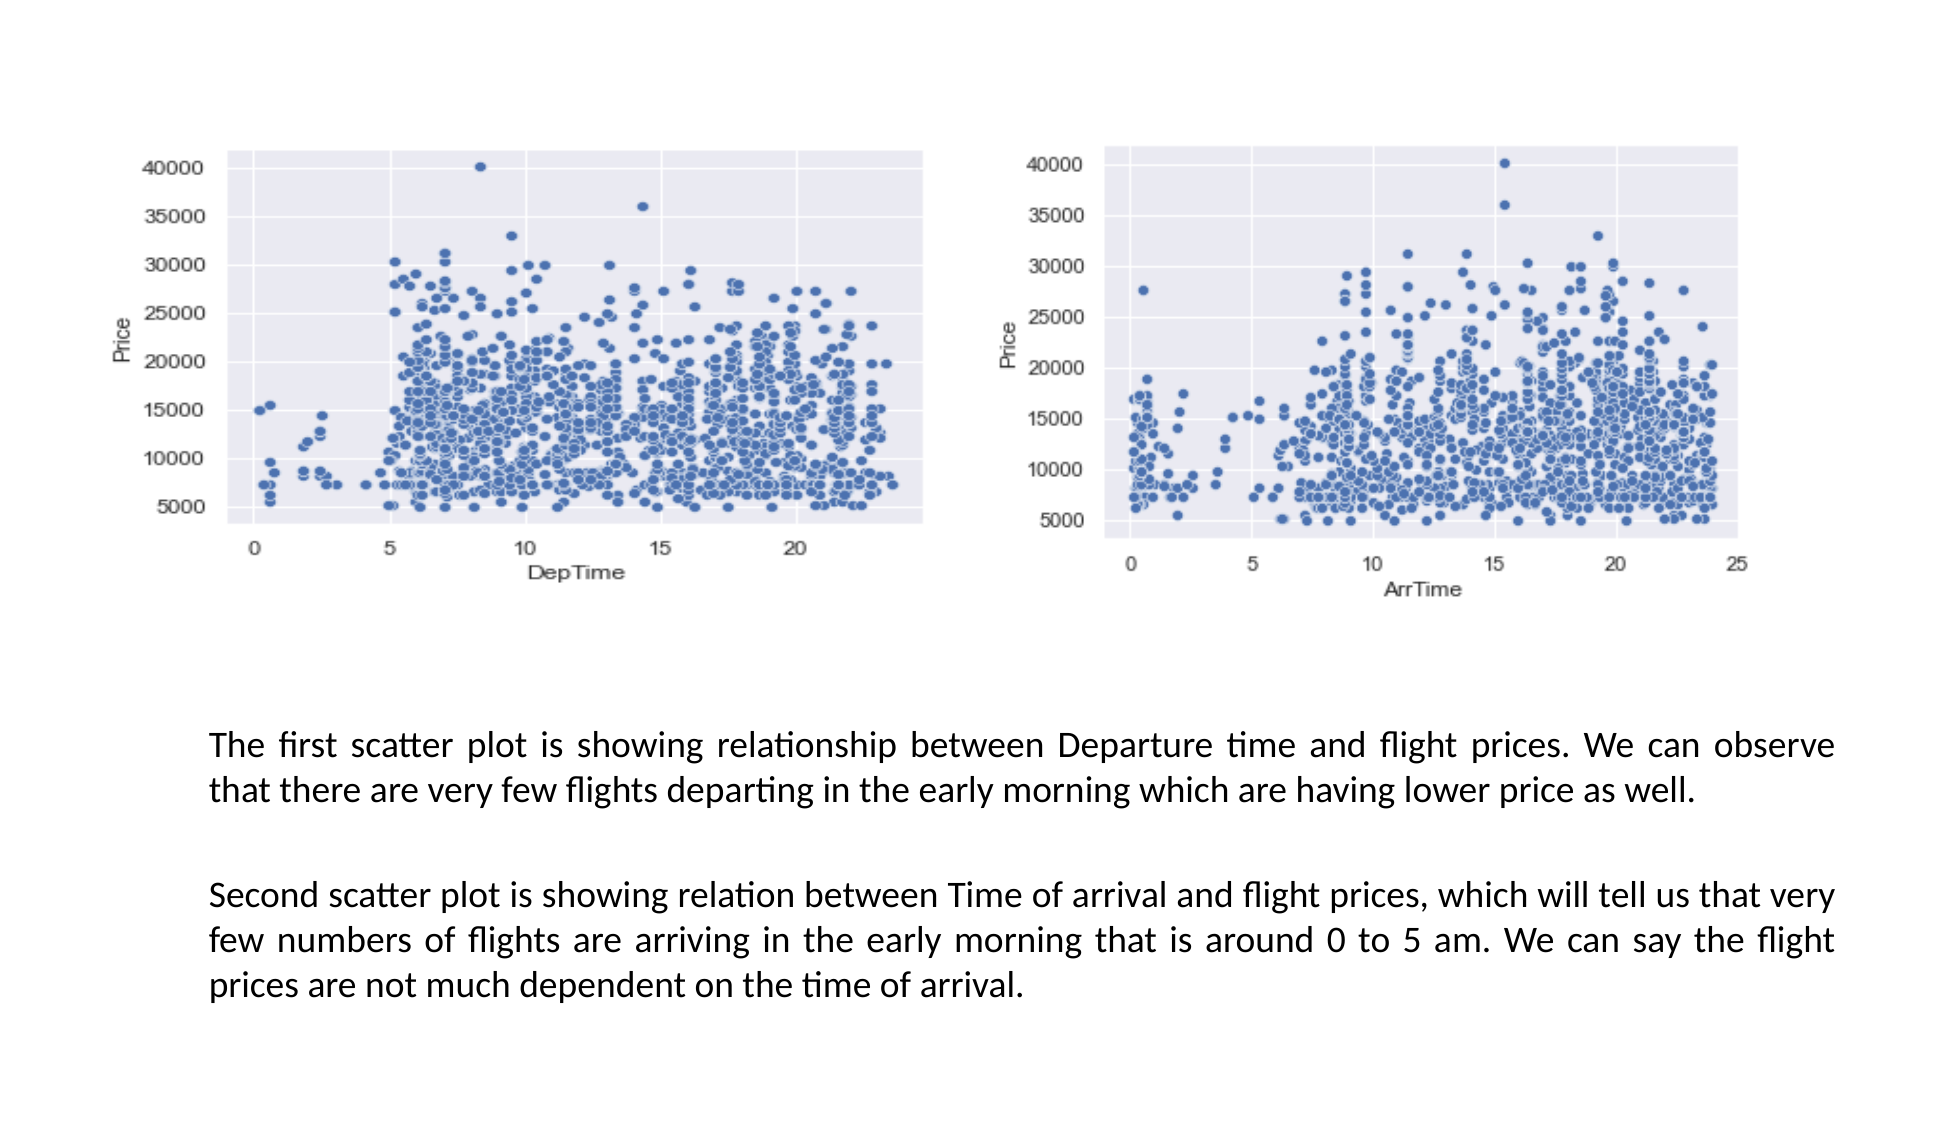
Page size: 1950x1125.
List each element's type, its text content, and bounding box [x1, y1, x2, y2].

picture [987, 132, 1763, 613]
picture [99, 137, 938, 595]
list The first scatter plot is showing relationship between Departure time and flight prices. We can observe that there are very few flights departing in the early morning which are having lower price as well. Second scatter plot is showing relation between Time of arrival and flight prices, which will tell us that very few numbers of flights are arriving in the early morning that is around 0 to 5 am. We can say the flight prices are not much dependent on the time of arrival. [137, 712, 1853, 1063]
